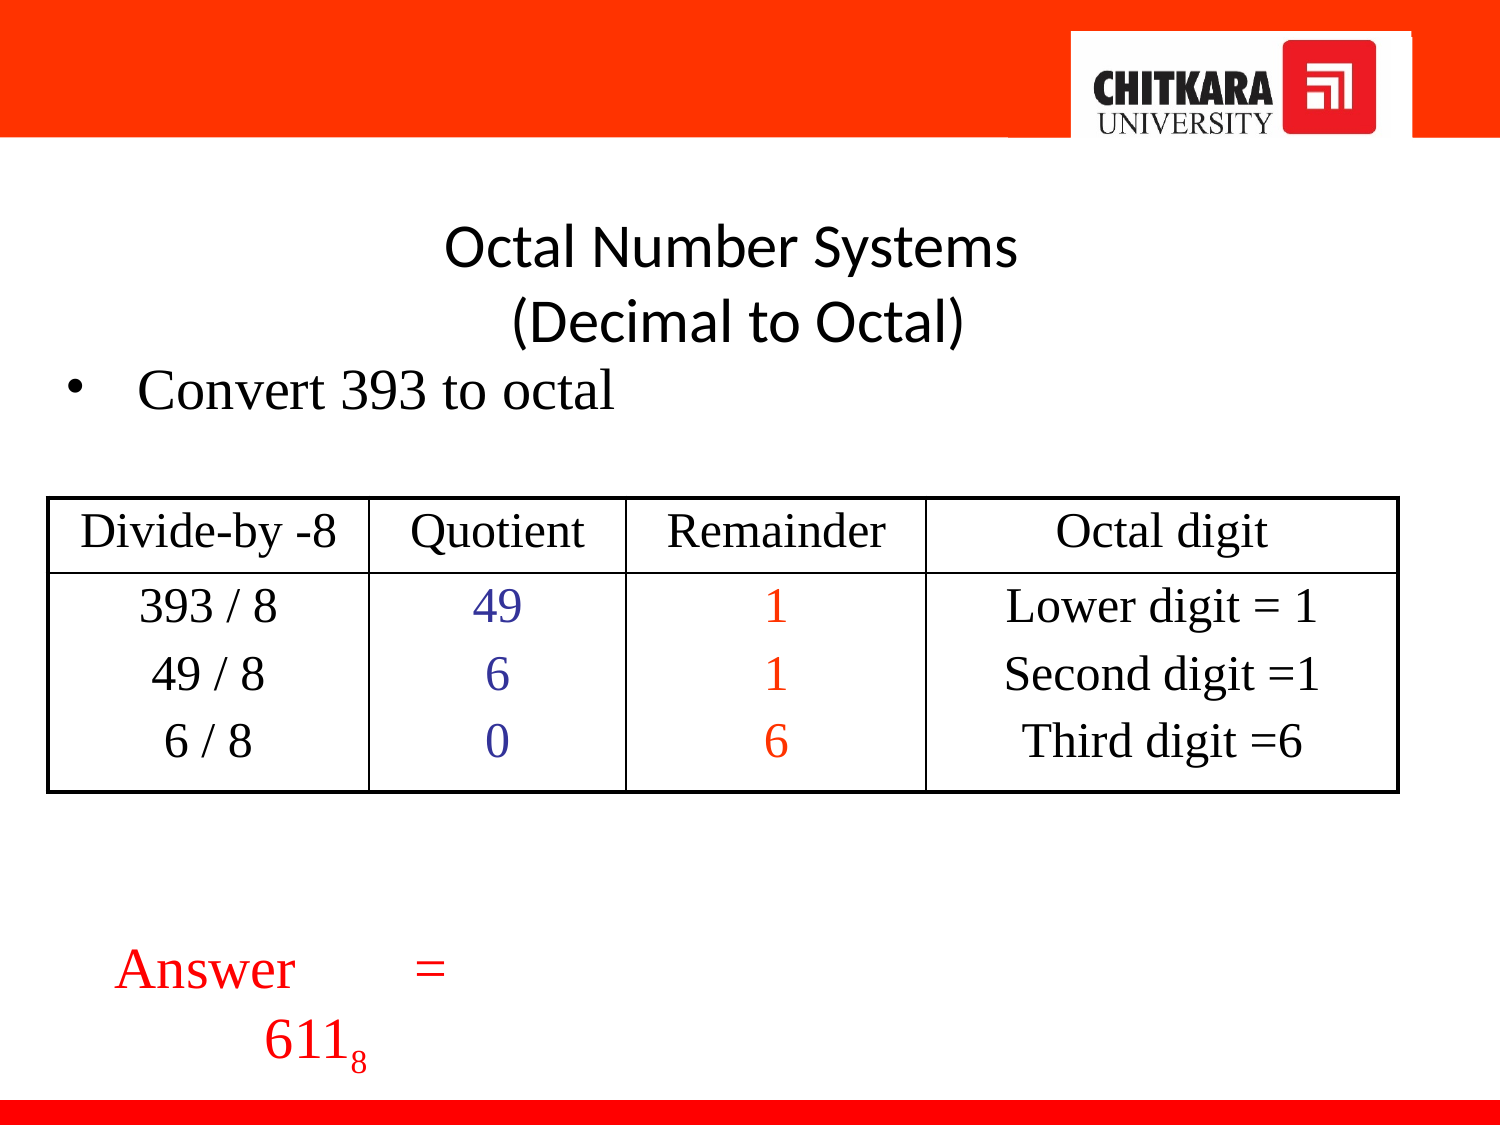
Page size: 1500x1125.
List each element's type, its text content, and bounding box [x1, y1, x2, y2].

table_cell 1 1 6 [627, 574, 925, 790]
table_header Divide-by -8 [50, 500, 368, 572]
picture [1074, 37, 1391, 138]
table_cell 49 6 0 [370, 574, 625, 790]
table_header Remainder [627, 500, 925, 572]
table_header Octal digit [927, 500, 1396, 572]
text_box Convert 393 to octal [63, 349, 618, 422]
title Octal Number Systems (Decimal to Octal) [300, 183, 1162, 374]
text_box Answer = 6118 [108, 928, 533, 1080]
table_header Quotient [370, 500, 625, 572]
table_cell 393 / 8 49 / 8 6 / 8 [50, 574, 368, 790]
table_cell Lower digit = 1 Second digit =1 Third digit =6 [927, 574, 1396, 790]
